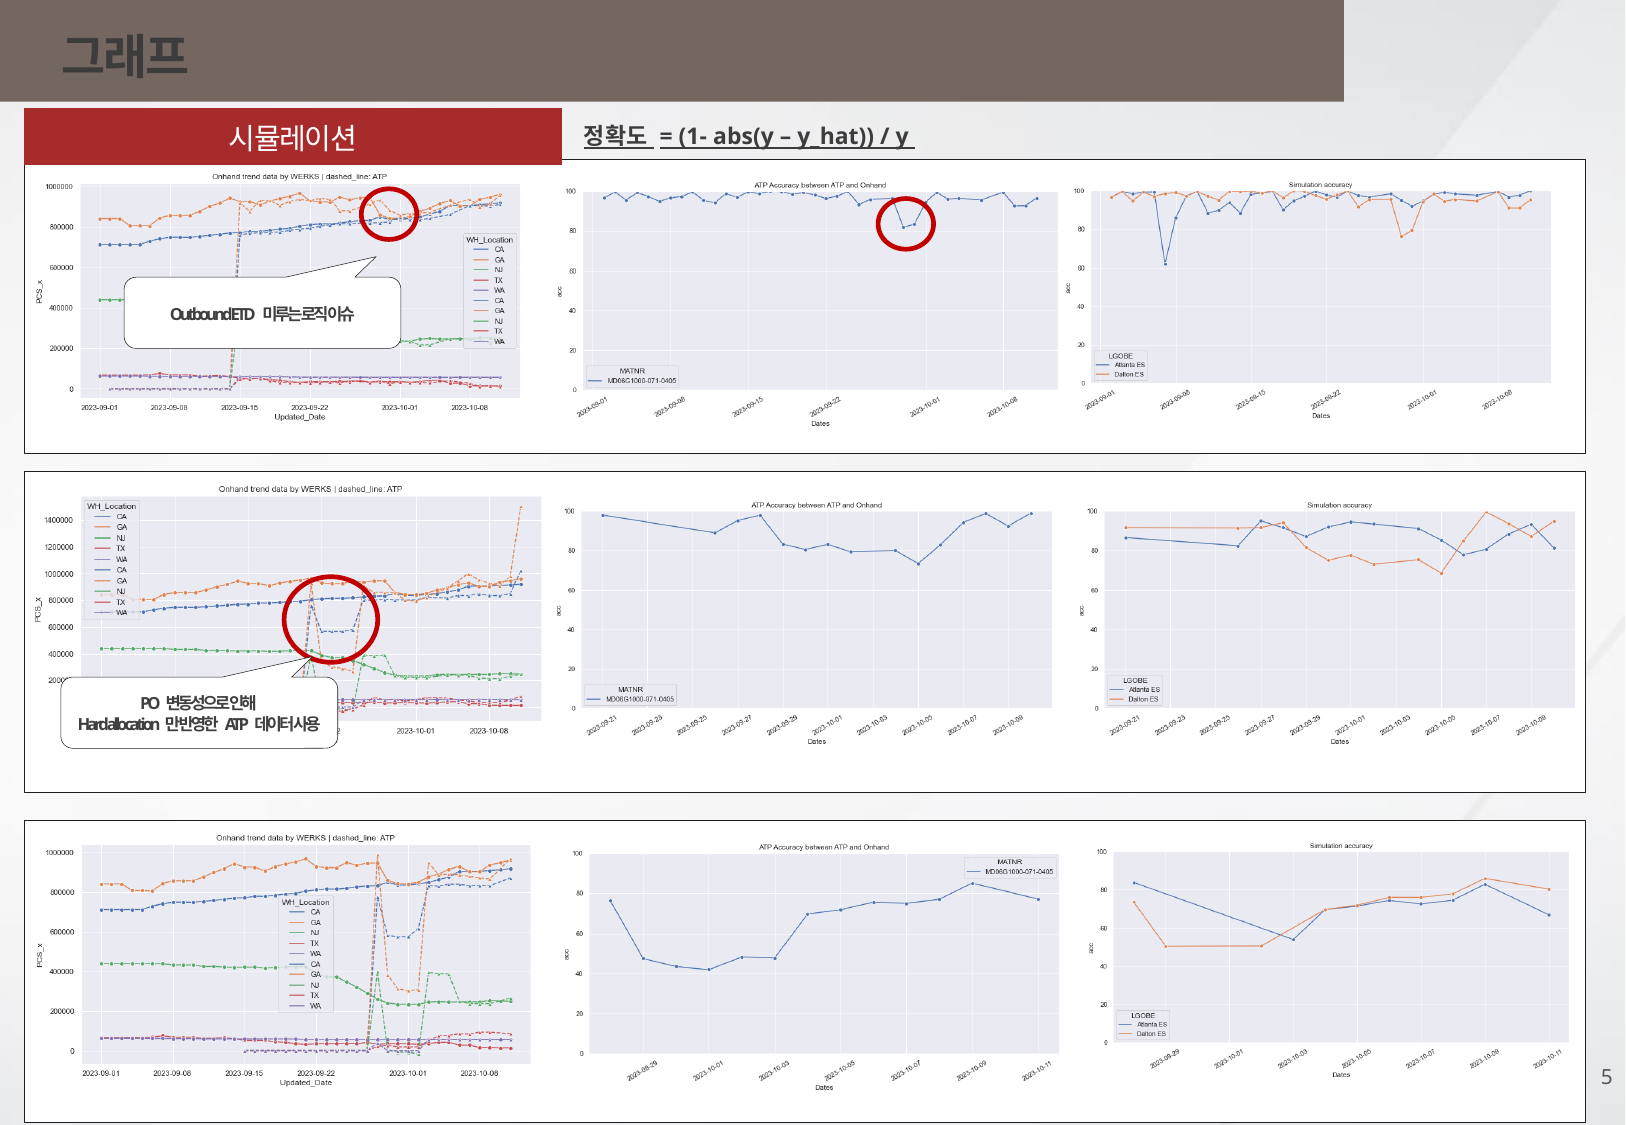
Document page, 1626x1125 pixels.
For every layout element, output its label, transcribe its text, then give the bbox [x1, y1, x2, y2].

text_box 정확도 = (1- abs(y – y_hat)) / y [569, 114, 1041, 157]
text_box [24, 820, 1586, 1122]
text_box [24, 159, 1586, 454]
text_box [24, 471, 1586, 793]
title 그래프 [60, 30, 1561, 81]
table_header 시뮬레이션 [24, 108, 562, 165]
picture [0, 0, 1626, 1125]
